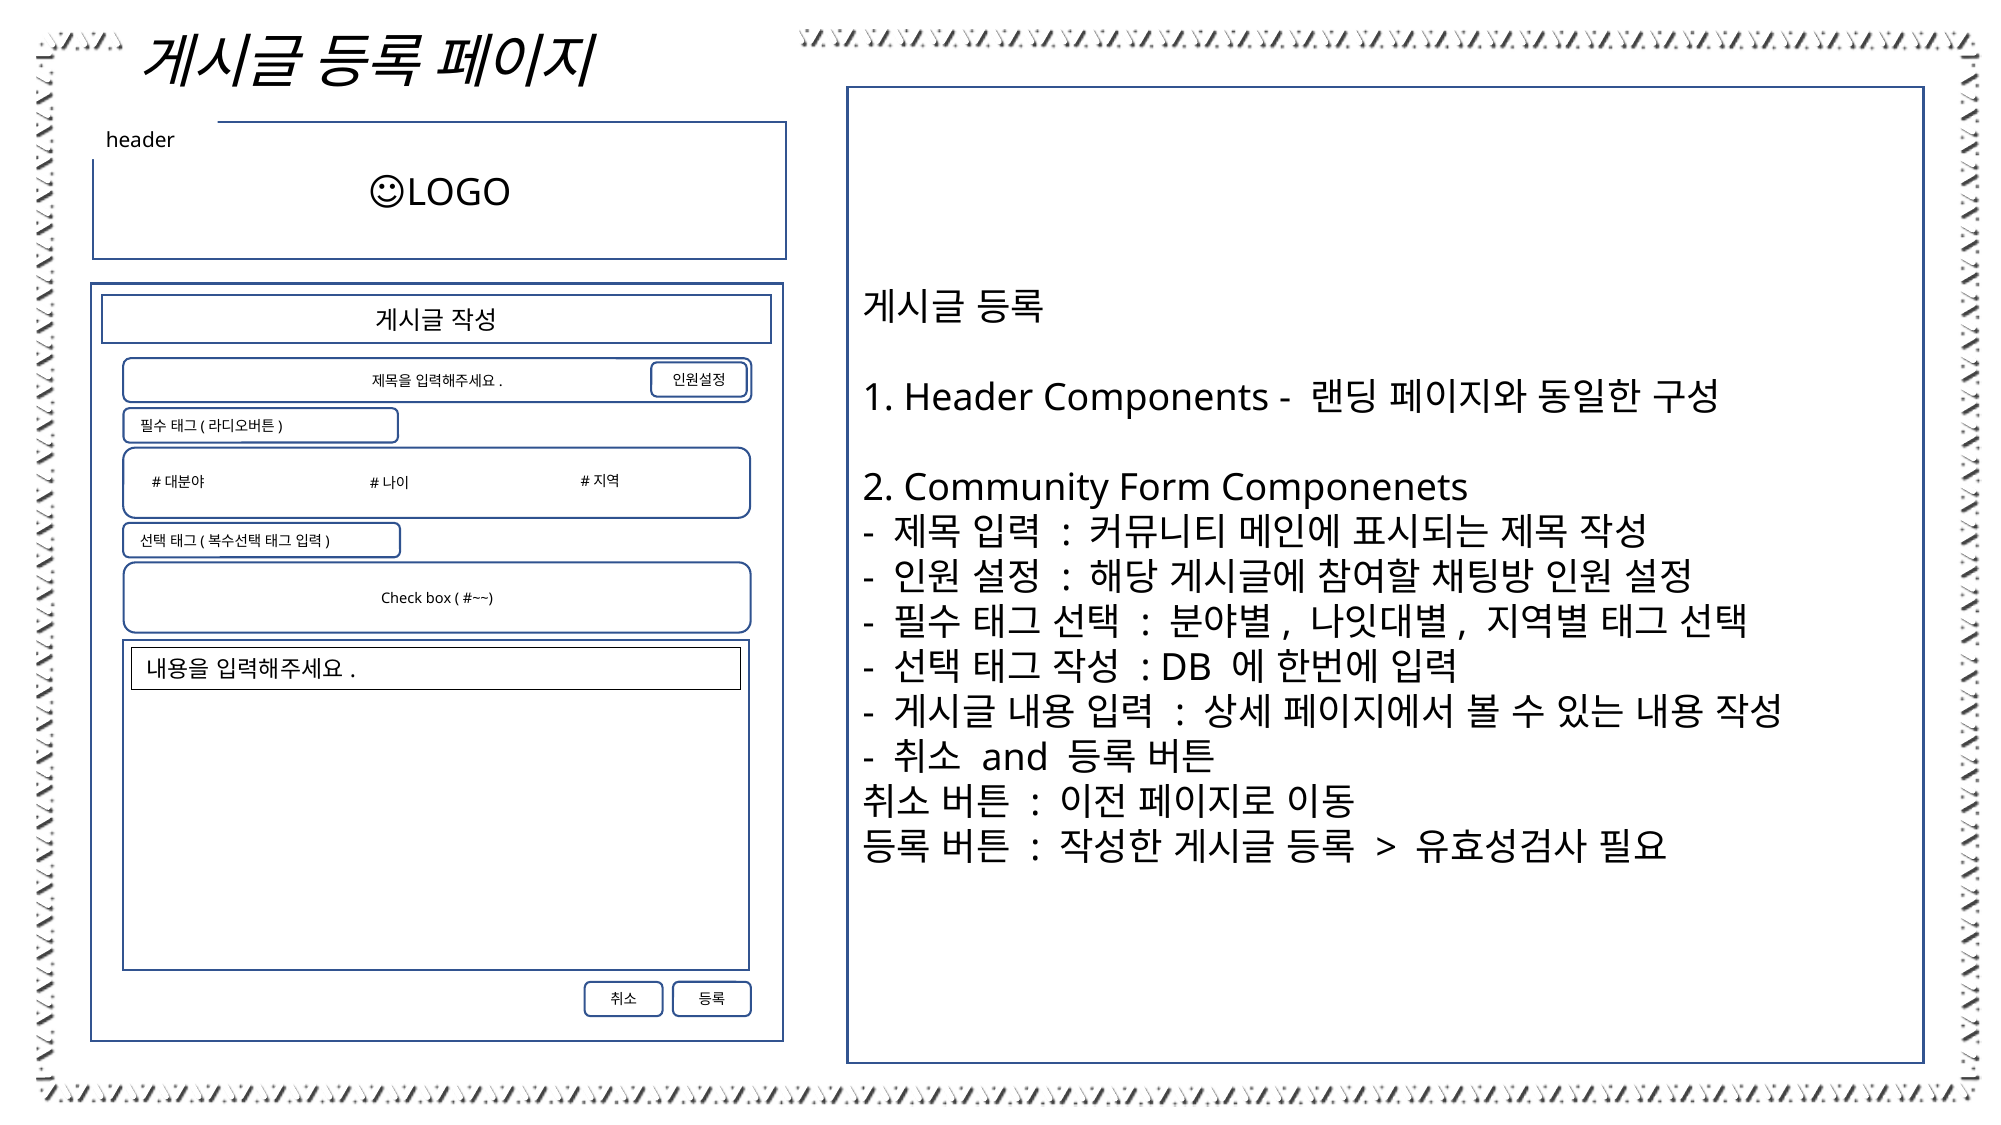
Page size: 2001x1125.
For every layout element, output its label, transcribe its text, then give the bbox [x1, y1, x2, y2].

text_box [300, 1079, 350, 1102]
text_box [1381, 25, 1431, 47]
text_box [1249, 25, 1316, 47]
text_box [1512, 1080, 1530, 1102]
text_box [1955, 665, 1977, 715]
text_box [1053, 24, 1071, 46]
text_box [31, 66, 53, 84]
text_box [1956, 398, 1978, 448]
text_box [1956, 103, 1977, 122]
text_box [1151, 24, 1218, 47]
text_box [1314, 25, 1348, 47]
text_box [1956, 349, 1978, 399]
text_box [169, 1079, 203, 1101]
text_box [122, 446, 752, 519]
text_box [922, 1081, 956, 1103]
text_box [1724, 26, 1774, 48]
text_box [1955, 561, 1978, 611]
text_box [30, 712, 53, 746]
text_box [31, 499, 53, 550]
text_box [30, 27, 72, 58]
text_box [31, 549, 53, 599]
text_box header [91, 118, 218, 160]
text_box [1479, 25, 1529, 48]
text_box 게시글 등록 페이지 [123, 16, 800, 102]
text_box [1216, 25, 1250, 47]
text_box [31, 297, 53, 348]
text_box [30, 118, 53, 152]
text_box 필수 태그(라디오버튼) [122, 407, 400, 444]
text_box [1956, 943, 1978, 1010]
text_box [31, 1006, 53, 1024]
text_box [31, 199, 53, 250]
text_box [1610, 1079, 1676, 1102]
text_box [682, 403, 753, 450]
text_box [1956, 1044, 1978, 1062]
text_box [32, 989, 53, 1007]
text_box [660, 1080, 678, 1102]
text_box [31, 395, 54, 446]
text_box [348, 1080, 399, 1102]
text_box [1577, 25, 1628, 48]
text_box [1069, 24, 1120, 47]
text_box [446, 1080, 497, 1102]
text_box [1626, 26, 1676, 48]
text_box [103, 1079, 170, 1101]
text_box [1185, 1081, 1252, 1104]
text_box [31, 810, 53, 844]
text_box 제목을 입력해주세요. [122, 362, 753, 404]
text_box [30, 85, 53, 119]
text_box [758, 1080, 776, 1102]
text_box [1966, 58, 1974, 66]
text_box 선택 태그(복수선택 태그 입력) [122, 521, 402, 559]
text_box [71, 27, 105, 49]
text_box #나이 [342, 466, 437, 499]
text_box [1871, 1078, 1905, 1101]
text_box [1152, 1081, 1186, 1104]
text_box 게시글 등록 1. Header Components - 랜딩 페이지와 동일한 구성 2. Community Form Componenets - 제목 입력 : 커뮤니티 메인에 표시되는 제목 작성 - 인원 설정 : 해당 게시글에 참여할 채팅방 인원 설정 - 필수 태그 선택 : 분야별, 나잇대별, 지역별 태그 선택 - 선택 태그 작성 : DB 에 한번에 입력 - 게시글 내용 입력 : 상세 페이지에서 볼 수 있는 내용 작성 - 취소 and 등록 버튼 취소 버튼 : 이전 페이지로 이동 등록 버튼 : 작성한 게시글 등록 > 유효성검사 필요 [846, 86, 1925, 1064]
text_box [642, 1081, 661, 1103]
text_box [35, 59, 42, 66]
text_box [30, 1070, 72, 1101]
text_box [1955, 251, 1978, 301]
text_box [1773, 1079, 1807, 1101]
text_box [800, 24, 841, 46]
text_box [824, 1081, 858, 1103]
text_box [31, 940, 53, 991]
text_box [1822, 26, 1872, 49]
text_box [922, 24, 956, 46]
text_box 제목을 입력해주세요. [123, 357, 751, 361]
text_box [839, 24, 857, 46]
text_box [544, 1080, 595, 1103]
text_box [1955, 646, 1977, 664]
text_box [1430, 1080, 1480, 1102]
text_box [122, 639, 750, 971]
text_box [1020, 1081, 1054, 1104]
text_box [30, 663, 53, 713]
text_box [873, 24, 923, 46]
text_box [1020, 24, 1054, 47]
text_box Check box ( #~~) [122, 561, 752, 634]
text_box [479, 1095, 487, 1102]
text_box [1967, 1061, 1974, 1069]
text_box #대분야 [137, 465, 231, 499]
text_box [1956, 316, 1978, 350]
text_box [1806, 1078, 1873, 1101]
text_box [1391, 1095, 1399, 1102]
text_box [1955, 218, 1978, 252]
text_box [30, 151, 53, 201]
text_box [31, 445, 53, 463]
text_box [775, 1080, 825, 1103]
text_box [1708, 1079, 1775, 1101]
text_box [1332, 1080, 1382, 1102]
text_box [1904, 26, 1922, 48]
text_box [35, 1062, 42, 1069]
text_box [1956, 68, 1978, 86]
text_box [1832, 41, 1840, 48]
text_box [250, 1080, 268, 1102]
text_box [1052, 1081, 1119, 1104]
text_box [1871, 26, 1905, 49]
text_box [201, 1079, 252, 1102]
text_box [1773, 26, 1824, 48]
text_box #지역 [553, 463, 648, 497]
text_box [873, 1081, 923, 1103]
text_box [1955, 610, 1978, 644]
text_box [1955, 153, 1978, 220]
text_box 등록 [671, 980, 752, 1018]
text_box [1956, 910, 1978, 944]
text_box [1381, 1080, 1432, 1102]
text_box ☺LOGO [92, 121, 787, 260]
text_box [856, 24, 875, 45]
text_box [1955, 714, 1978, 748]
text_box [31, 1025, 53, 1059]
text_box [1955, 120, 1978, 154]
text_box [1955, 512, 1977, 546]
text_box [1955, 747, 1977, 765]
text_box [726, 1080, 760, 1103]
text_box [1955, 545, 1977, 563]
text_box [1675, 26, 1726, 48]
text_box [1956, 300, 1978, 318]
text_box [856, 1081, 874, 1103]
text_box [496, 1080, 546, 1102]
text_box [677, 1080, 727, 1103]
text_box [1675, 1079, 1709, 1101]
text_box [1118, 24, 1152, 47]
text_box [1904, 1070, 1979, 1101]
text_box [31, 483, 53, 501]
text_box [30, 744, 53, 811]
text_box [955, 24, 973, 46]
text_box [1577, 1079, 1611, 1102]
text_box [31, 598, 54, 648]
text_box [1528, 25, 1578, 48]
text_box 게시글 작성 [101, 294, 772, 344]
text_box [1430, 25, 1480, 48]
text_box 인원설정 [650, 362, 748, 398]
text_box [1955, 845, 1978, 912]
text_box [1955, 763, 1978, 814]
text_box [31, 249, 53, 299]
text_box [1920, 26, 1978, 57]
text_box 취소 [583, 980, 664, 1018]
text_box [90, 282, 784, 1042]
text_box [31, 908, 53, 942]
text_box [1955, 812, 1978, 846]
text_box [71, 1079, 105, 1101]
text_box [594, 1080, 644, 1103]
text_box [971, 24, 1022, 46]
text_box [30, 646, 52, 664]
text_box [1956, 480, 1978, 513]
text_box [1118, 1081, 1152, 1104]
text_box [1251, 1081, 1334, 1103]
text_box [1479, 1079, 1513, 1102]
text_box [954, 1081, 1021, 1103]
text_box [31, 347, 53, 397]
text_box [1348, 25, 1382, 47]
text_box [31, 842, 53, 909]
text_box [1955, 85, 1977, 103]
text_box [103, 27, 121, 49]
text_box [32, 464, 54, 482]
text_box [398, 1080, 448, 1102]
text_box [1956, 1008, 1978, 1042]
text_box [1956, 447, 1978, 481]
text_box [267, 1079, 301, 1102]
text_box [1528, 1079, 1579, 1102]
